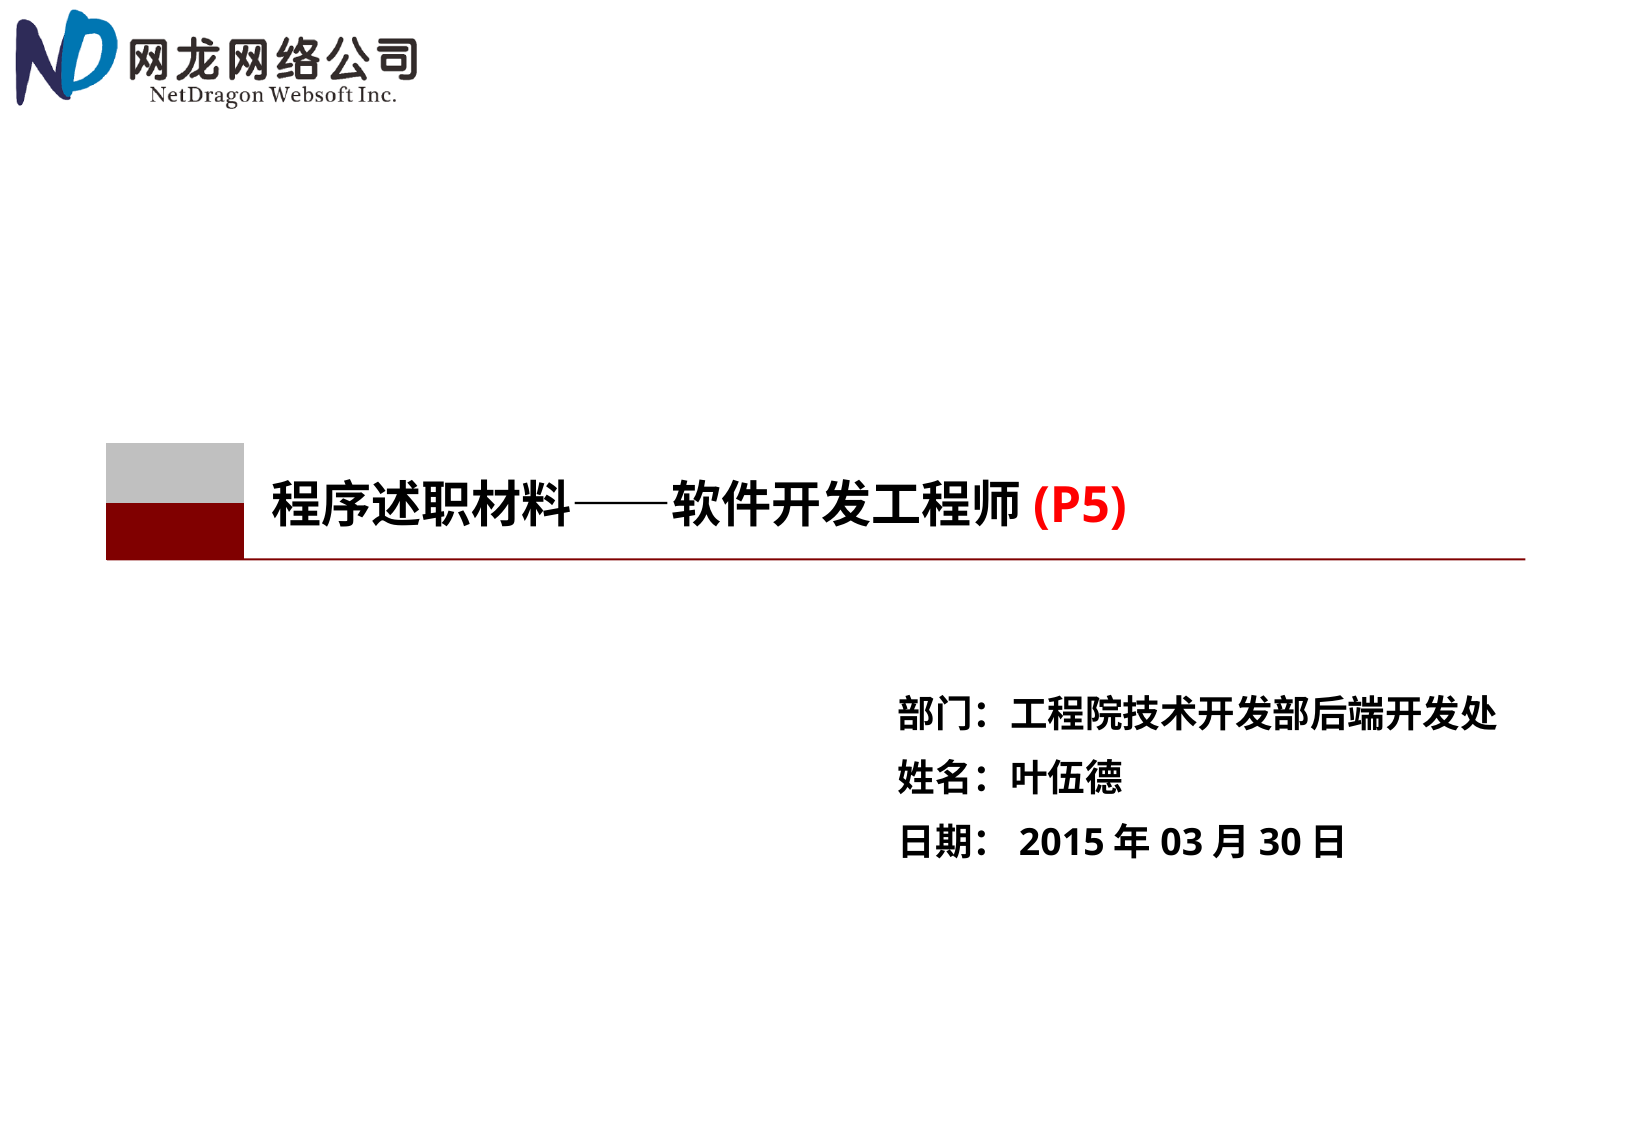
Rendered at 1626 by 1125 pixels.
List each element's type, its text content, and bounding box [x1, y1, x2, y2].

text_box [106, 443, 1526, 560]
title 程序述职材料——软件开发工程师(P5) [256, 372, 1625, 615]
picture [3, 3, 424, 115]
text_box 部门：工程院技术开发部后端开发处 姓名：叶伍德 日期：2015年03月30日 [882, 682, 1524, 918]
